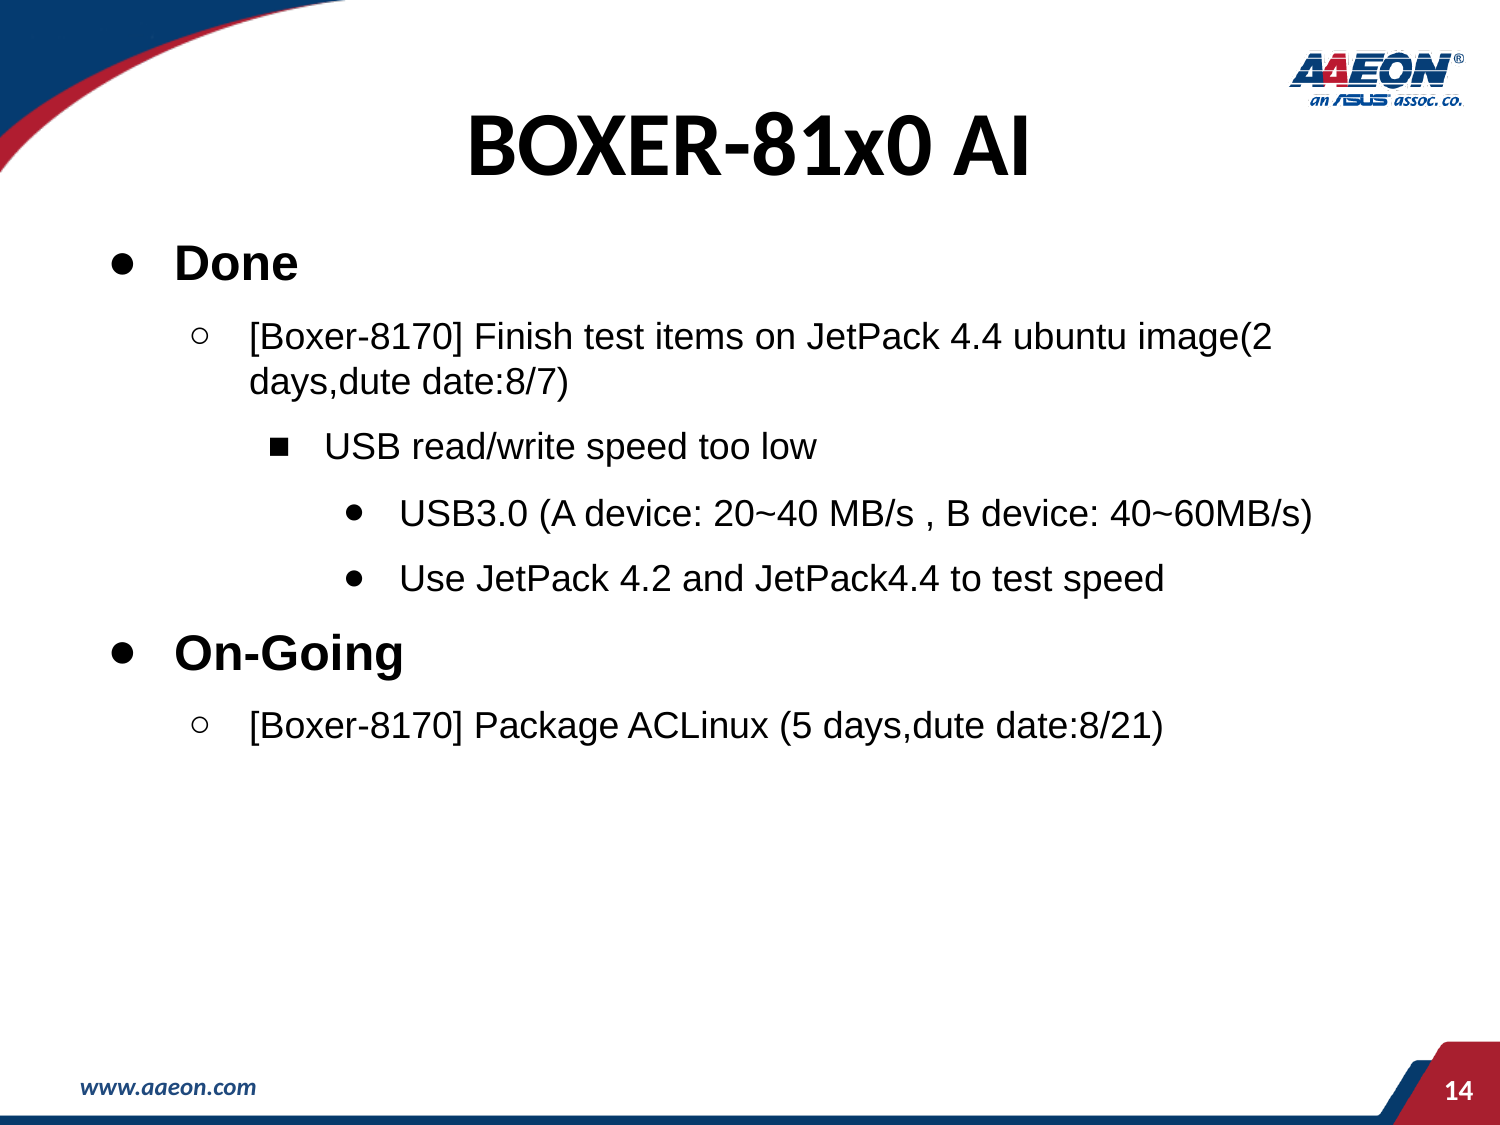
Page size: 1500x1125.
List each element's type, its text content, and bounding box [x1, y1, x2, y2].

slide_number ‹#› [1423, 1058, 1495, 1119]
picture [0, 0, 1500, 1125]
text_box Done [Boxer-8170] Finish test items on JetPack 4.4 ubuntu image(2 days,dute date:8/7) USB read/write speed too low USB3.0 (A device: 20~40 MB/s , B device: 40~60MB/s) Use JetPack 4.2 and JetPack4.4 to test speed On-Going [Boxer-8170] Package ACLinux (5 days,dute date:8/21) [84, 215, 1388, 1024]
title BOXER-81x0 AI [75, 45, 1425, 233]
